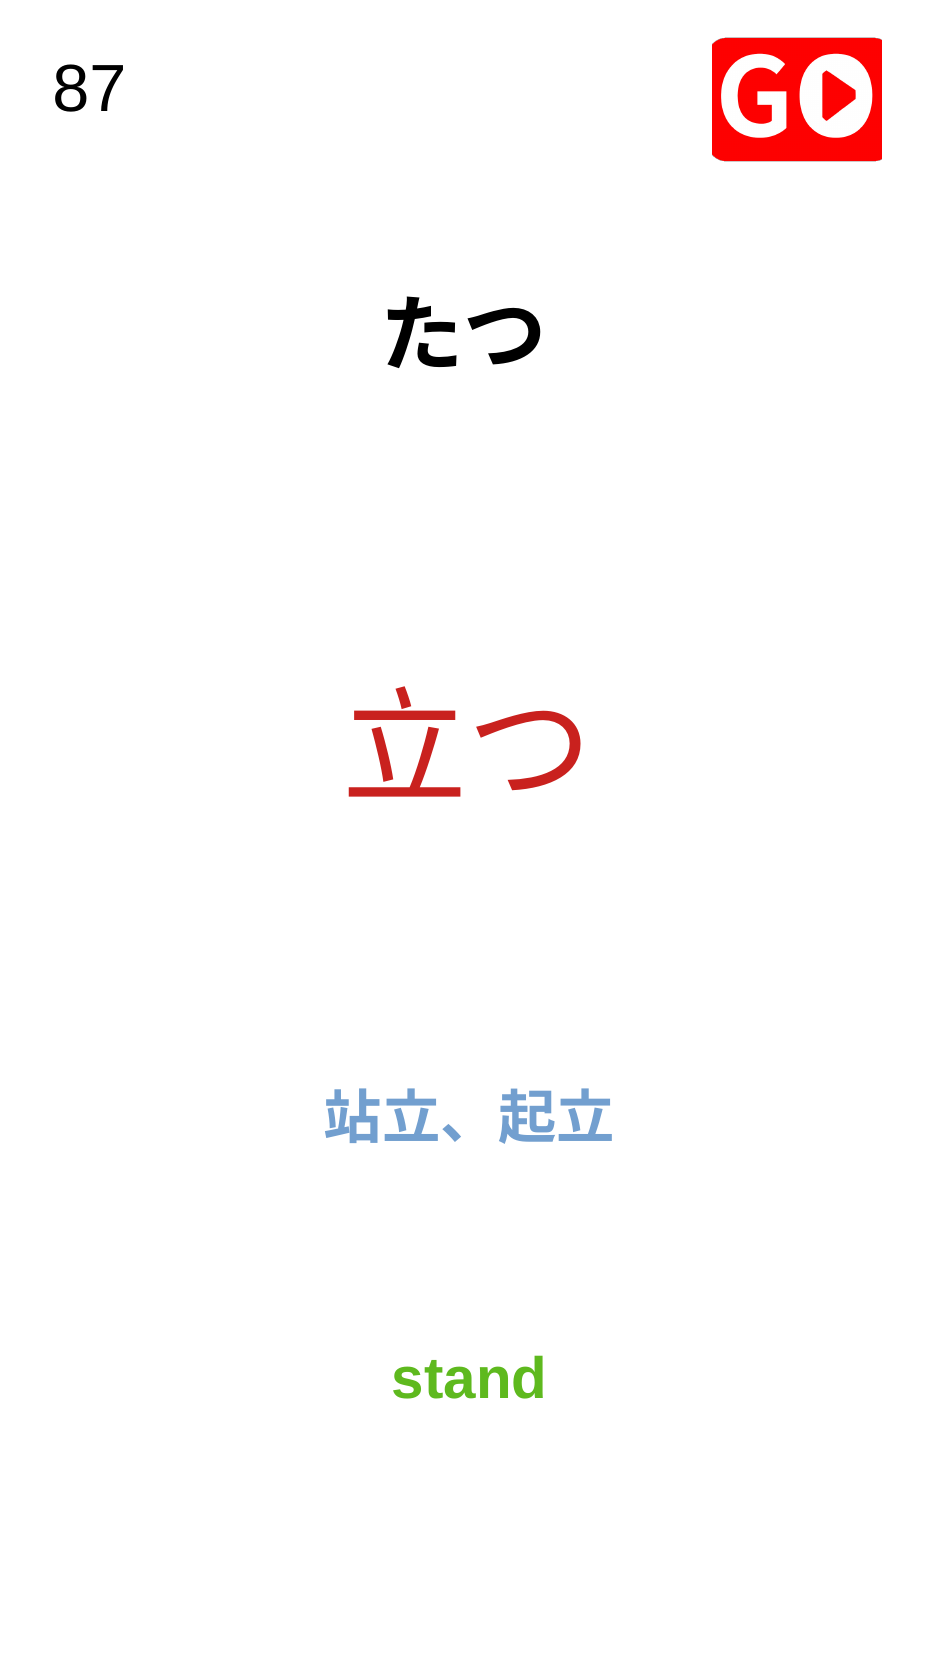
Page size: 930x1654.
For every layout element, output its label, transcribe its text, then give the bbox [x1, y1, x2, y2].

text_box stand [39, 1301, 900, 1450]
text_box 站立、起立 [39, 1041, 900, 1189]
text_box たつ [33, 257, 894, 405]
picture [712, 37, 882, 162]
text_box 立つ [37, 668, 898, 816]
text_box 87 [37, 37, 710, 132]
